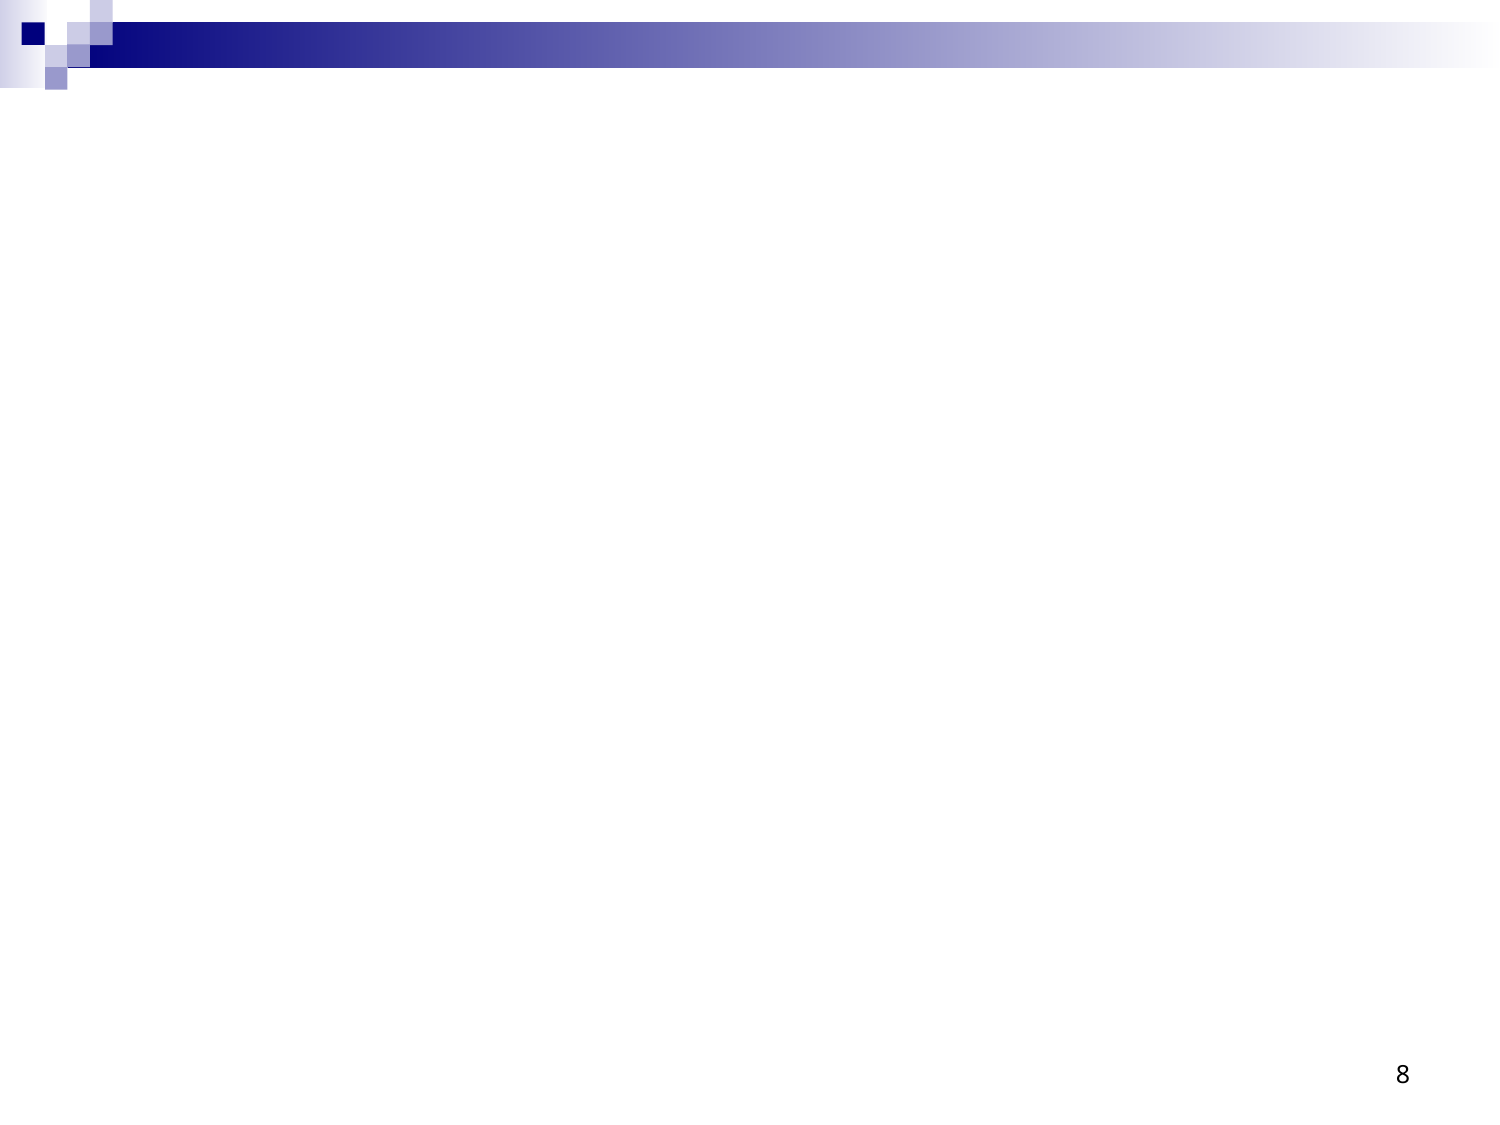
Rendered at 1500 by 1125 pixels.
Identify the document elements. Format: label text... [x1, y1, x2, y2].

slide_number 8 [1074, 1024, 1426, 1101]
